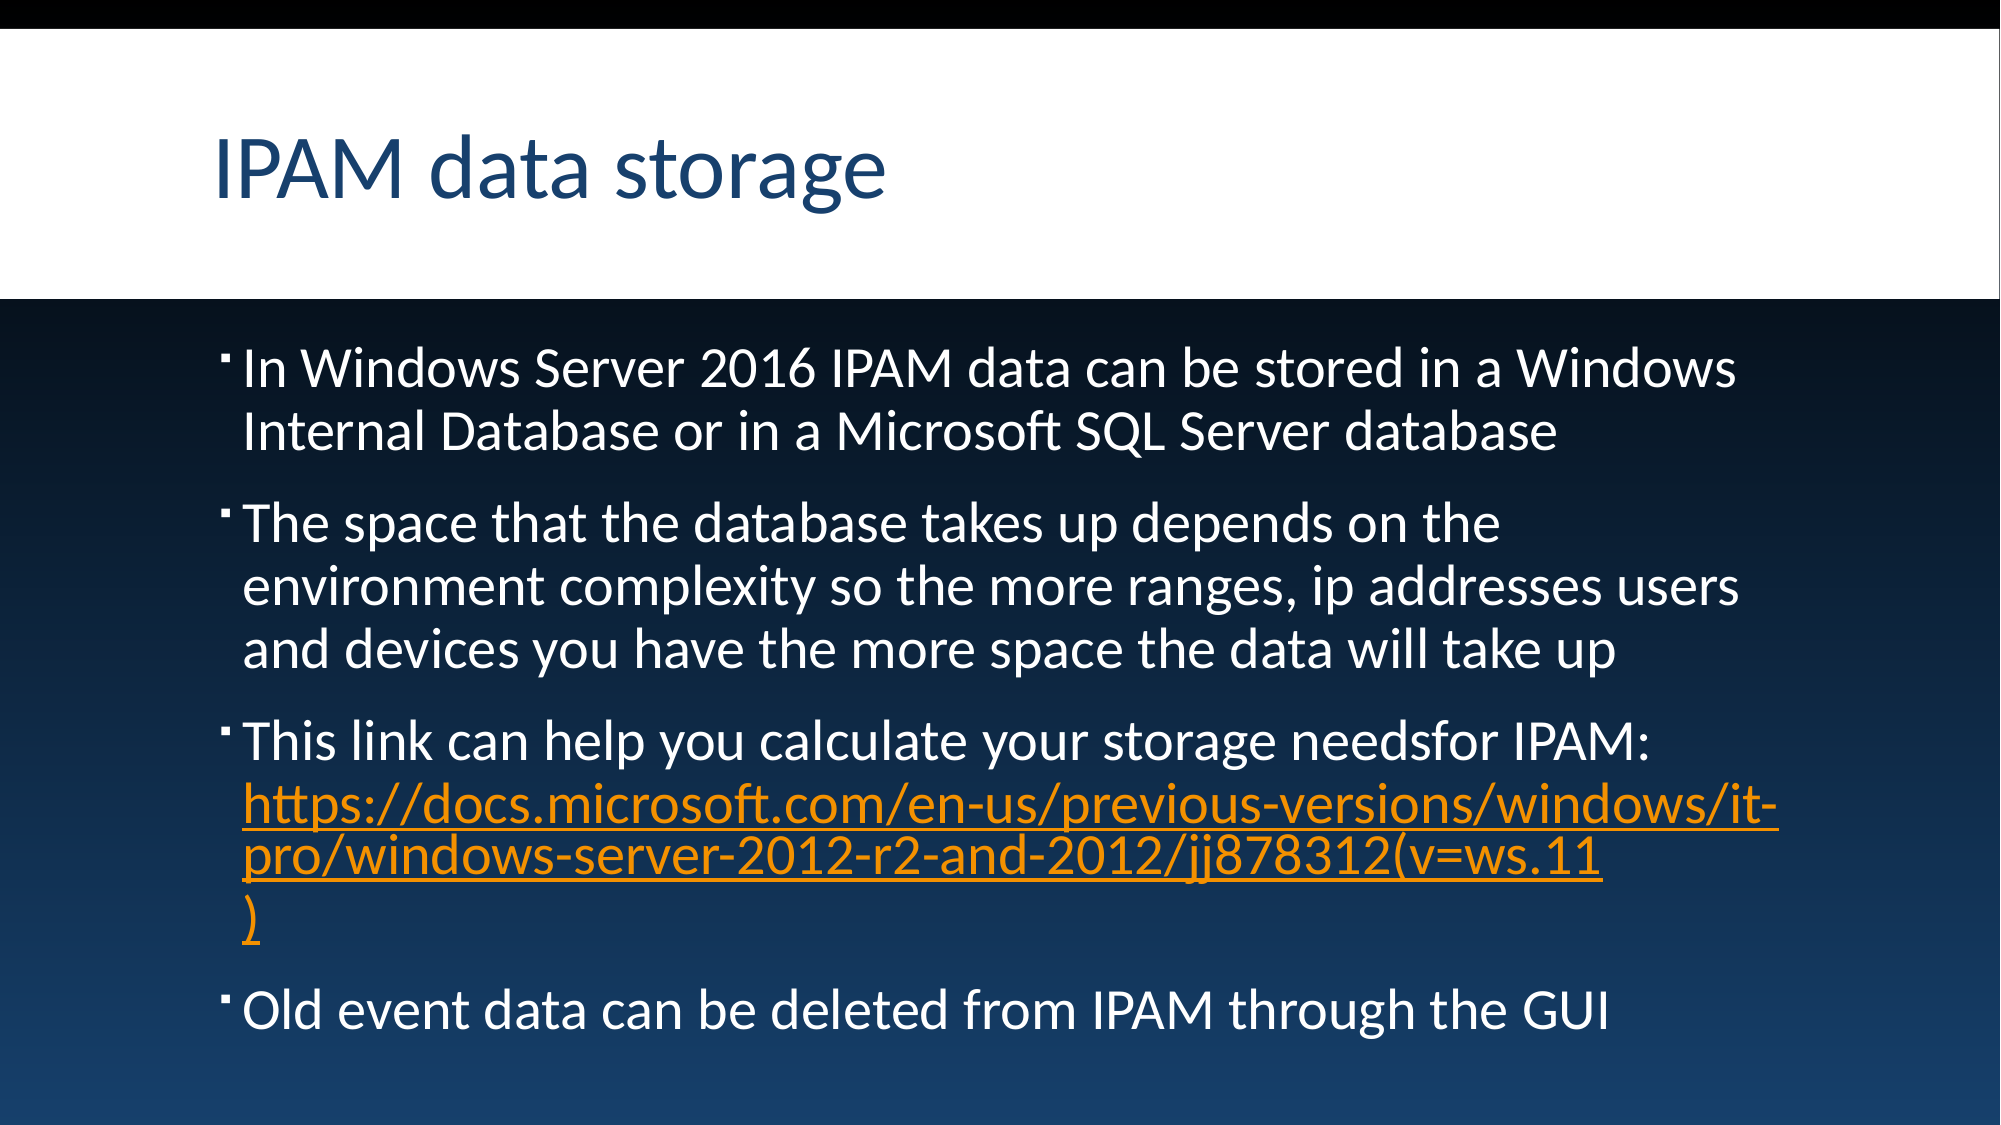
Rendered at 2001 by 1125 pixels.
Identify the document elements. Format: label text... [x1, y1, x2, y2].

list In Windows Server 2016 IPAM data can be stored in a Windows Internal Database or in a Microsoft SQL Server database The space that the database takes up depends on the environment complexity so the more ranges, ip addresses users and devices you have the more space the data will take up This link can help you calculate your storage needsfor IPAM: https://docs.microsoft.com/en-us/previous-versions/windows/it-pro/windows-server-2012-r2-and-2012/jj878312(v=ws.11) Old event data can be deleted from IPAM through the GUI [197, 329, 1803, 1020]
title IPAM data storage [197, 46, 1803, 295]
